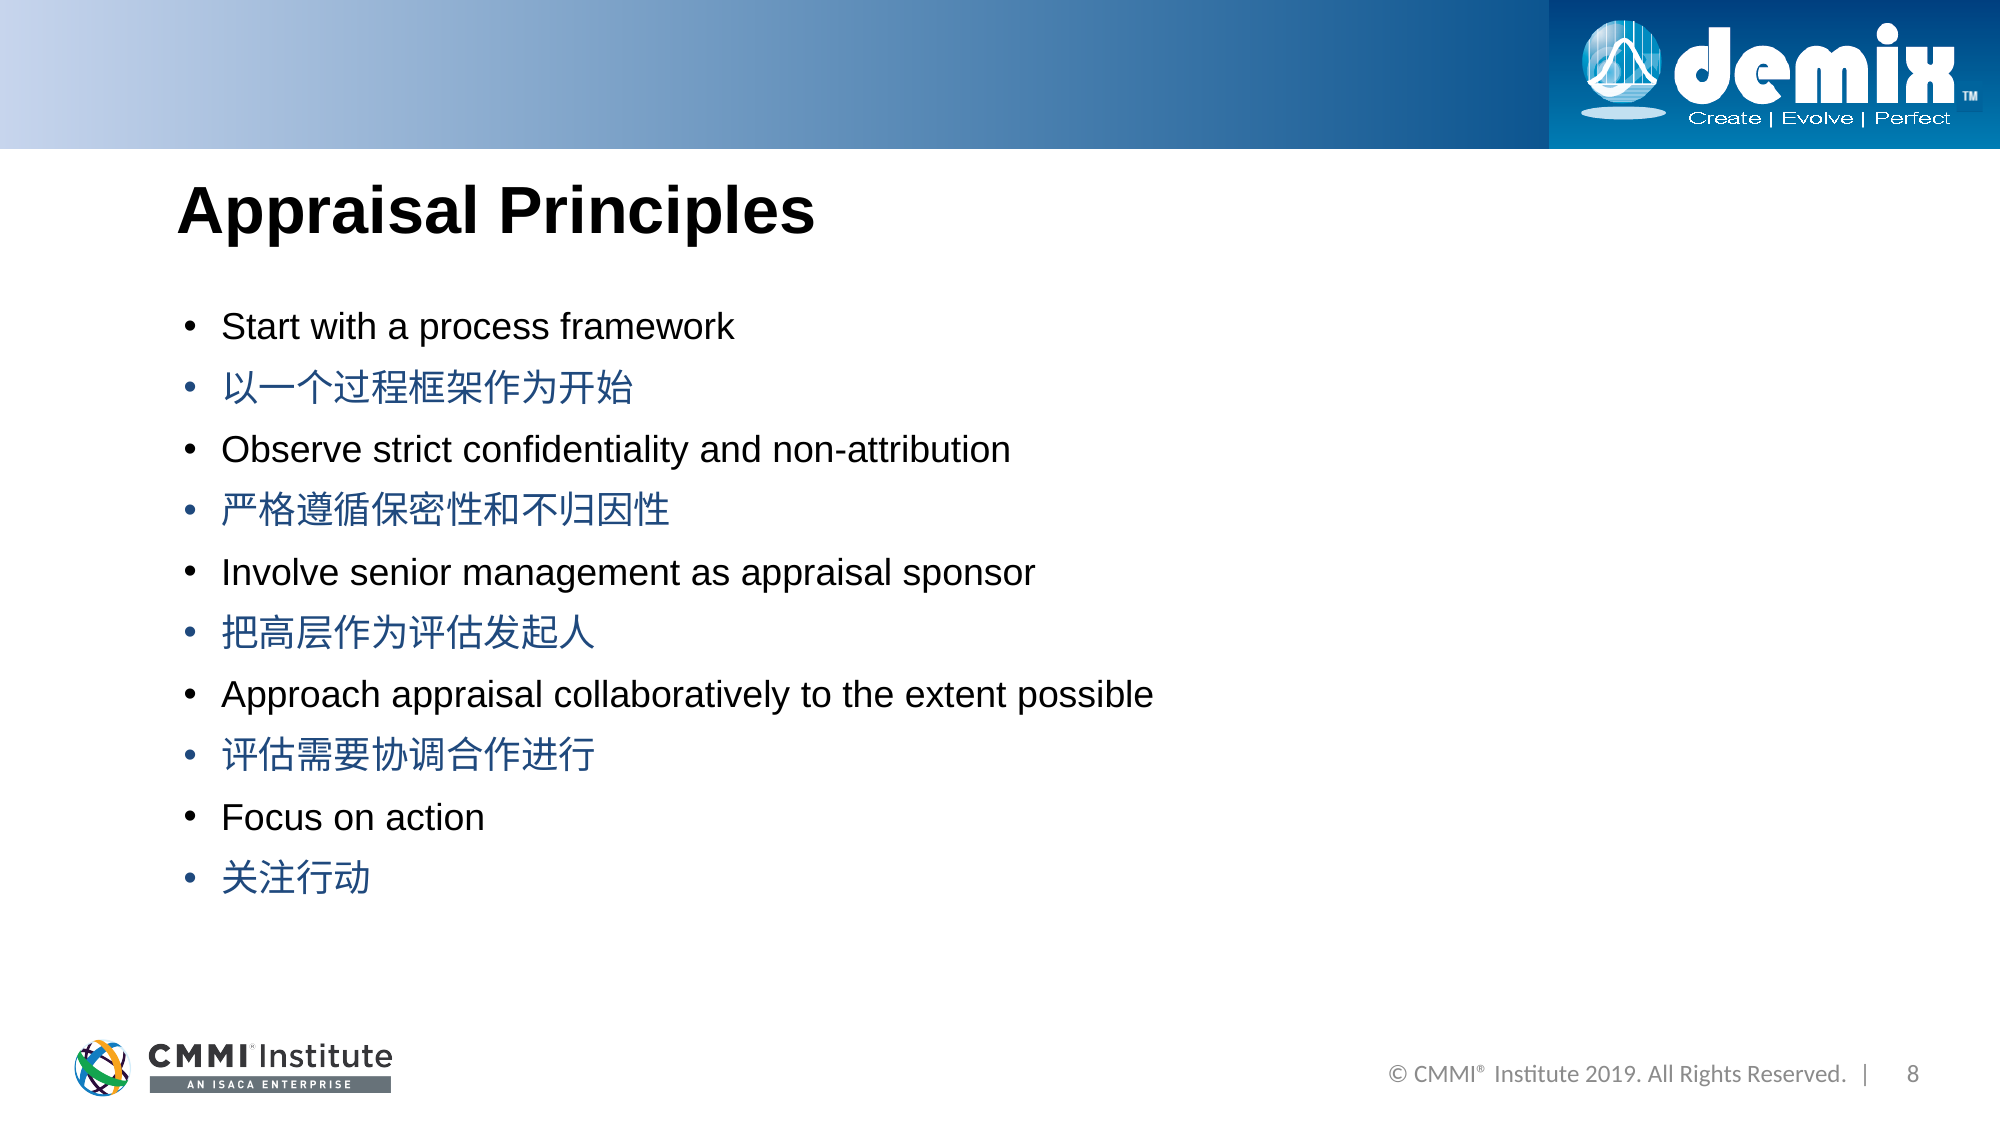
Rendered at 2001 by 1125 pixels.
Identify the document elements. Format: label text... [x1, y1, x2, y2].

picture [41, 993, 439, 1125]
title Appraisal Principles [161, 163, 1437, 264]
picture [1549, 0, 2000, 111]
picture [1582, 106, 1665, 119]
list Start with a process framework 以一个过程框架作为开始 Observe strict confidentiality and non-attribution 严格遵循保密性和不归因性 Involve senior management as appraisal sponsor 把高层作为评估发起人 Approach appraisal collaboratively to the extent possible 评估需要协调合作进行 Focus on action 关注行动 [173, 303, 1449, 950]
